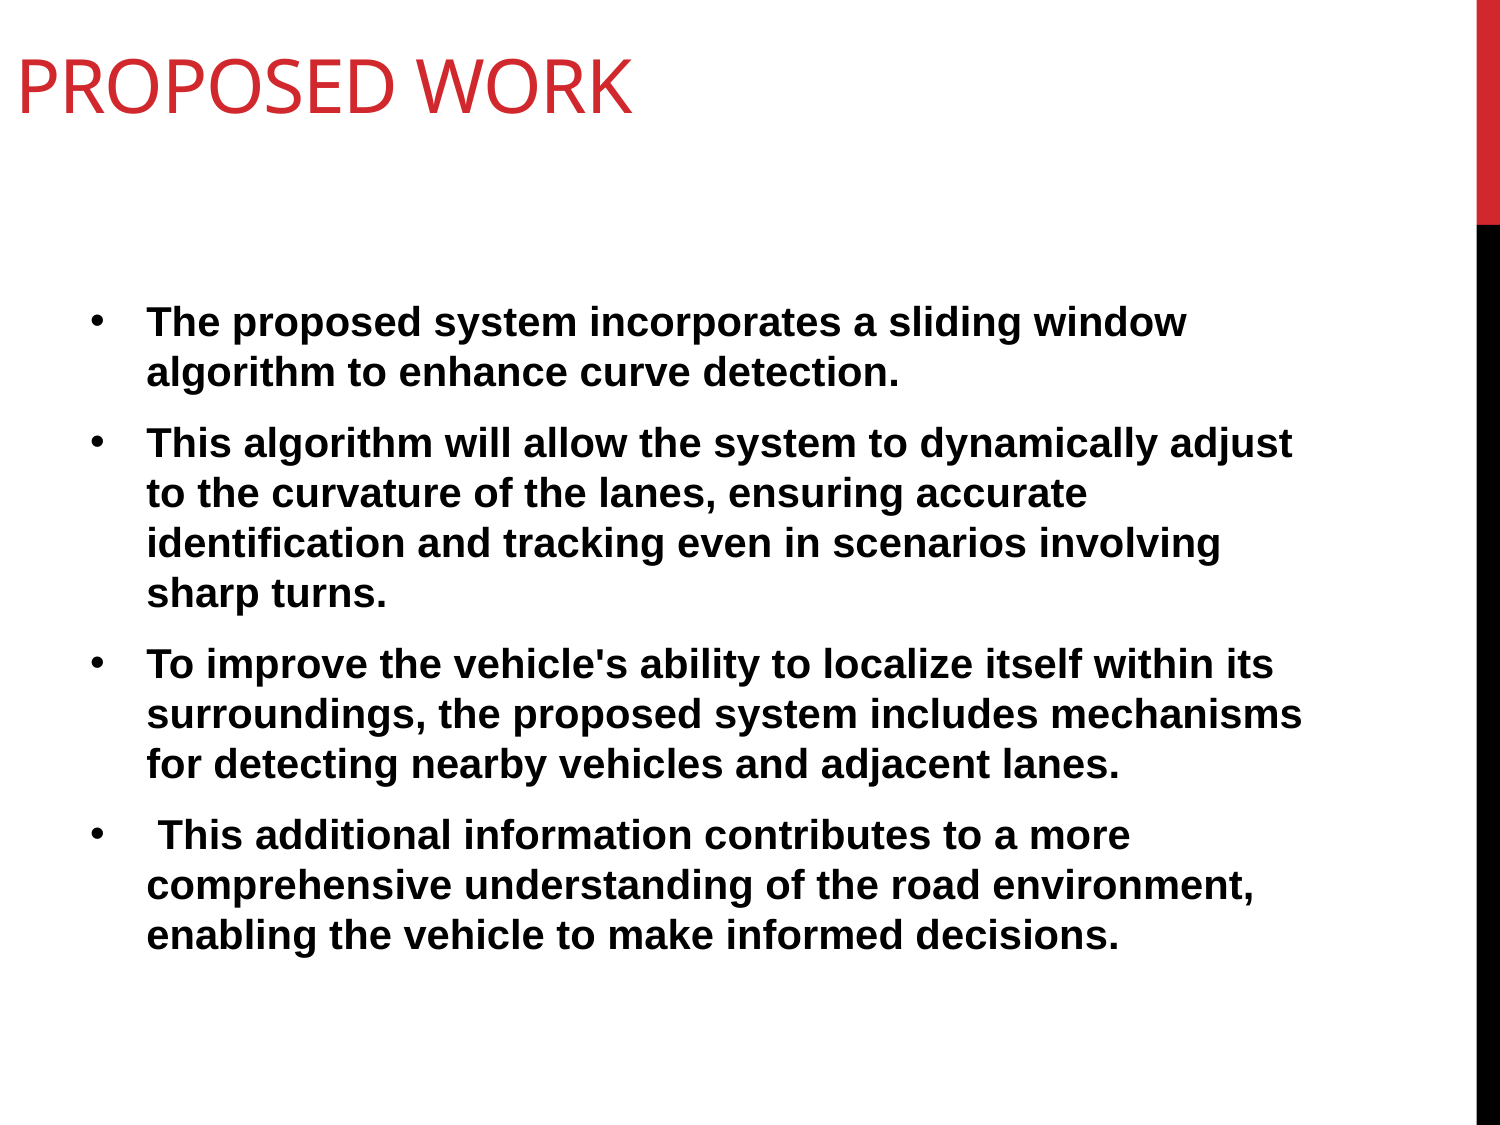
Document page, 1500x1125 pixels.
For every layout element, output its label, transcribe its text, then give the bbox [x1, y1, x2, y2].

list The proposed system incorporates a sliding window algorithm to enhance curve detection. This algorithm will allow the system to dynamically adjust to the curvature of the lanes, ensuring accurate identification and tracking even in scenarios involving sharp turns. To improve the vehicle's ability to localize itself within its surroundings, the proposed system includes mechanisms for detecting nearby vehicles and adjacent lanes. This additional information contributes to a more comprehensive understanding of the road environment, enabling the vehicle to make informed decisions. [75, 287, 1325, 1005]
title PROPOSED WORK [0, 0, 1034, 137]
